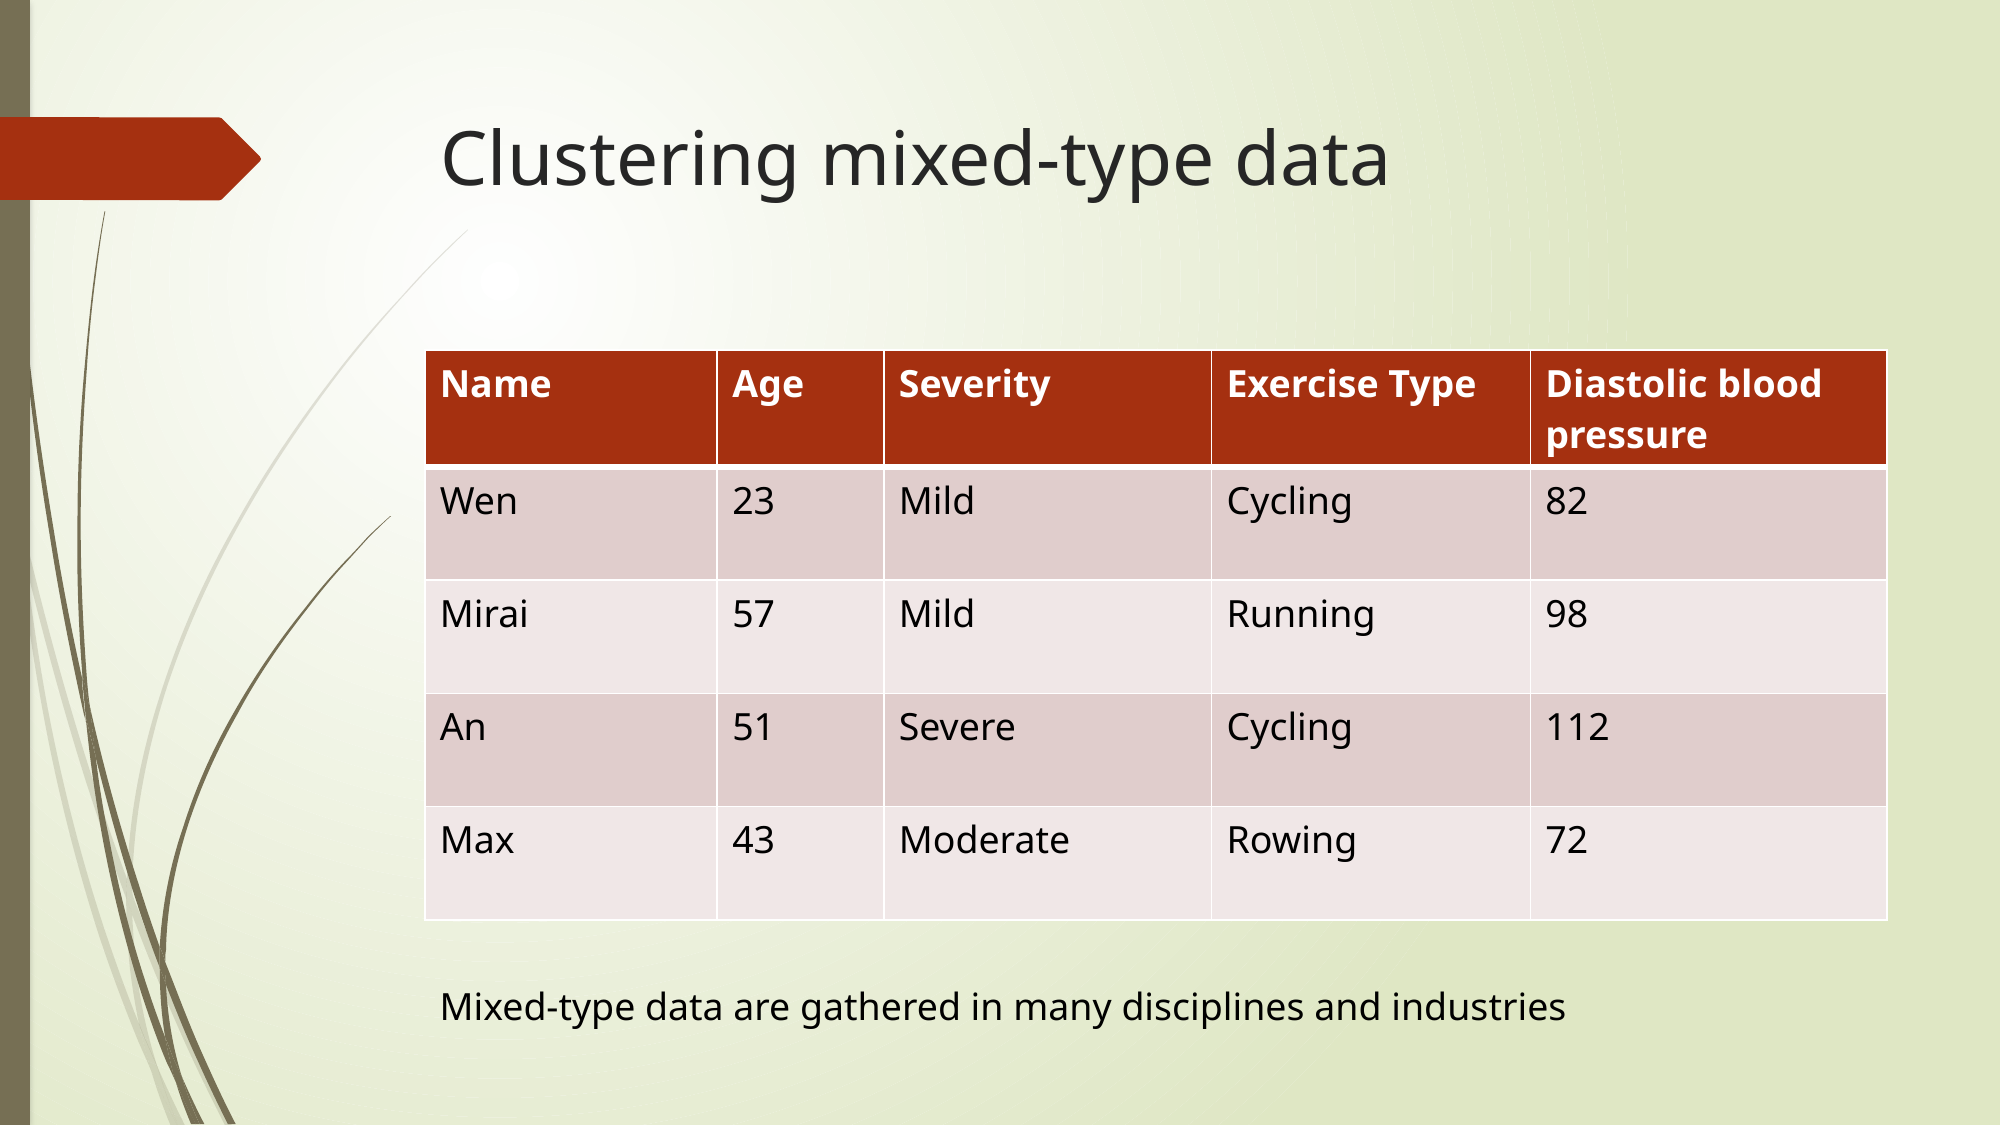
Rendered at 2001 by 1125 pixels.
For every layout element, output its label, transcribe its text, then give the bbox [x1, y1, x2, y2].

text_box Mixed-type data are gathered in many disciplines and industries [424, 975, 1869, 1036]
table_header Severity [885, 351, 1211, 464]
table_cell An [426, 694, 716, 806]
table_header Exercise Type [1212, 351, 1530, 464]
table_cell Wen [426, 470, 716, 579]
table_cell Cycling [1212, 694, 1530, 806]
table_cell 112 [1531, 694, 1886, 806]
table_header Diastolic blood pressure [1531, 351, 1886, 464]
table_header Age [718, 351, 883, 464]
table_cell 51 [718, 694, 883, 806]
table_cell Mild [885, 470, 1211, 579]
table_cell Moderate [885, 807, 1211, 919]
table_cell 72 [1531, 807, 1886, 919]
table_cell Mirai [426, 581, 716, 693]
table_cell 23 [718, 470, 883, 579]
table_cell 57 [718, 581, 883, 693]
title Clustering mixed-type data [425, 102, 1888, 313]
table_cell Max [426, 807, 716, 919]
table_cell Cycling [1212, 470, 1530, 579]
table_header Name [426, 351, 716, 464]
table_cell Mild [885, 581, 1211, 693]
table_cell 82 [1531, 470, 1886, 579]
table_cell Running [1212, 581, 1530, 693]
table_cell 98 [1531, 581, 1886, 693]
table_cell Rowing [1212, 807, 1530, 919]
table_cell Severe [885, 694, 1211, 806]
table_cell 43 [718, 807, 883, 919]
